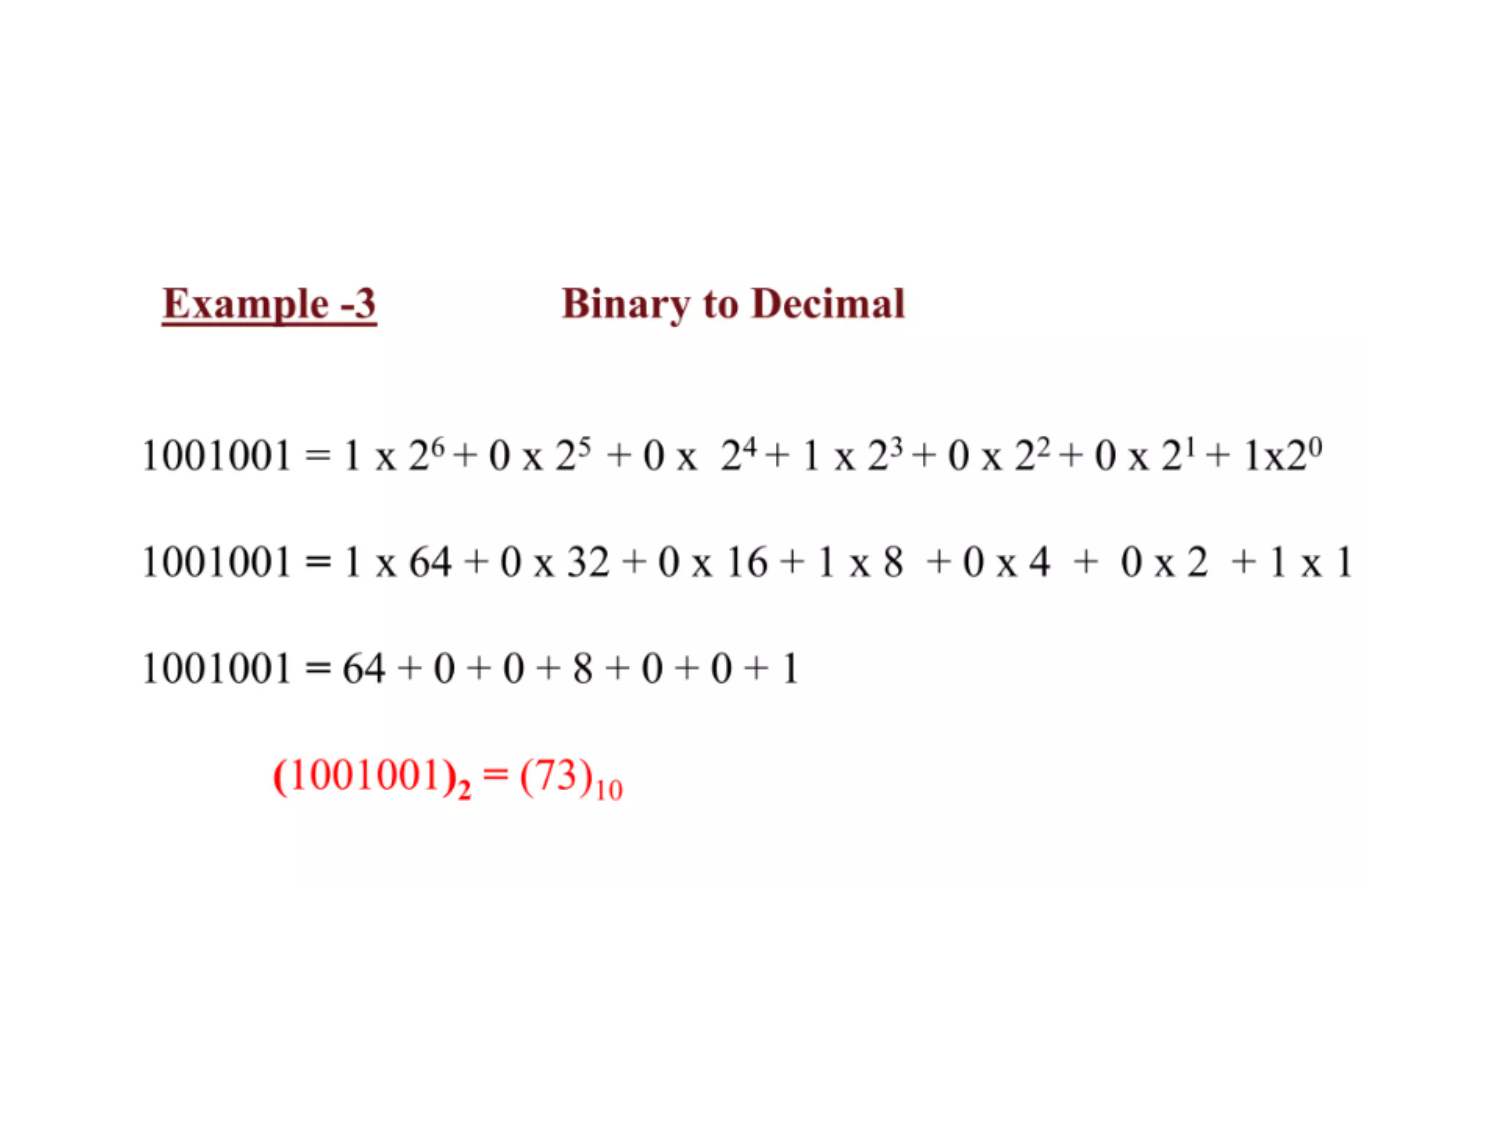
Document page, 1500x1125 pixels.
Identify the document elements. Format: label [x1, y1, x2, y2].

picture [131, 237, 1369, 887]
